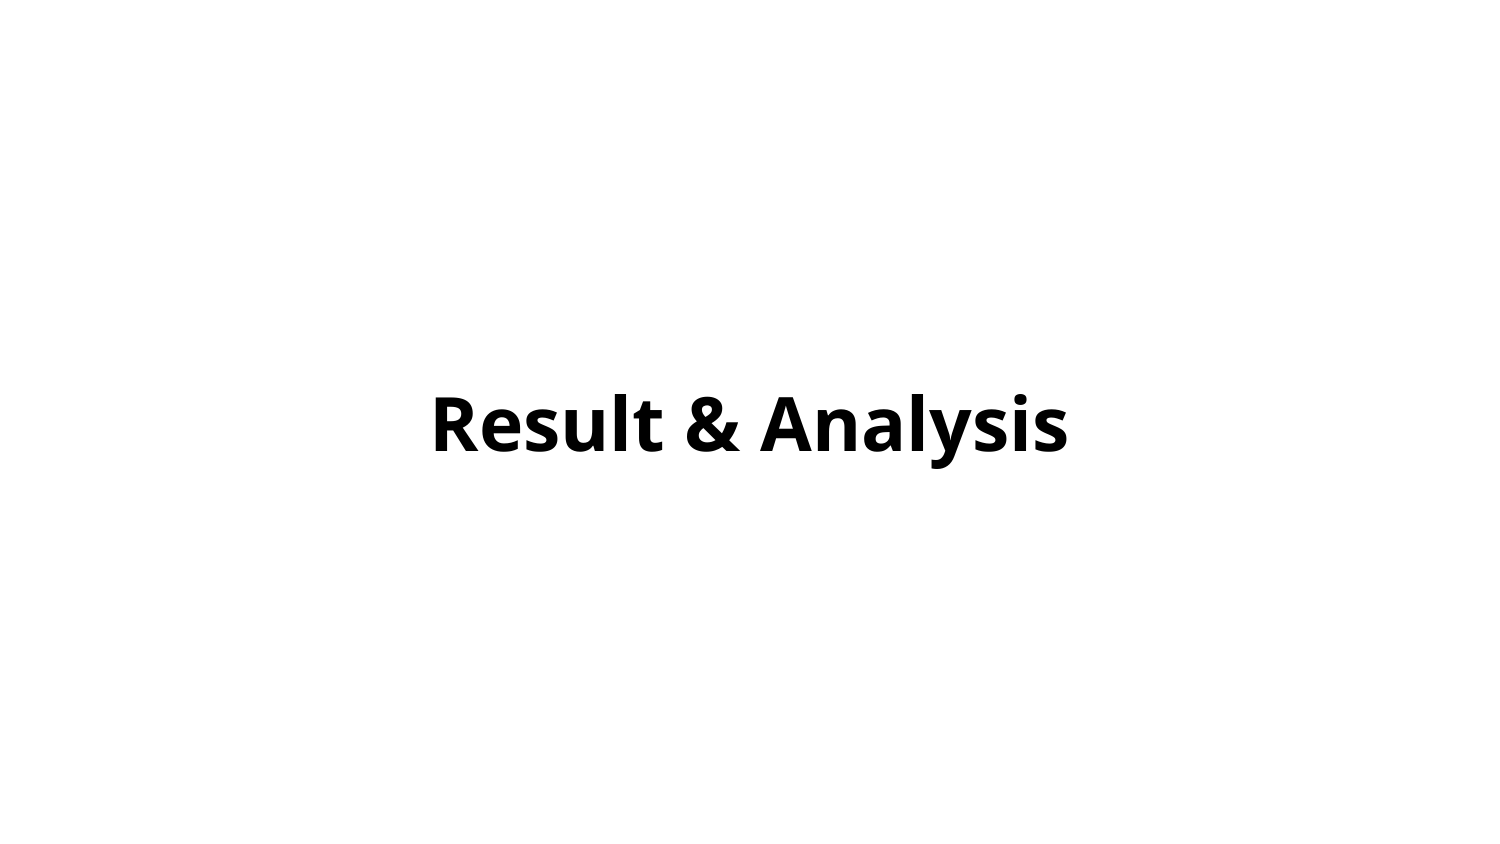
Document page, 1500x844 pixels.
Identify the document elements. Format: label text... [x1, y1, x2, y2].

title Result & Analysis [51, 352, 1449, 491]
